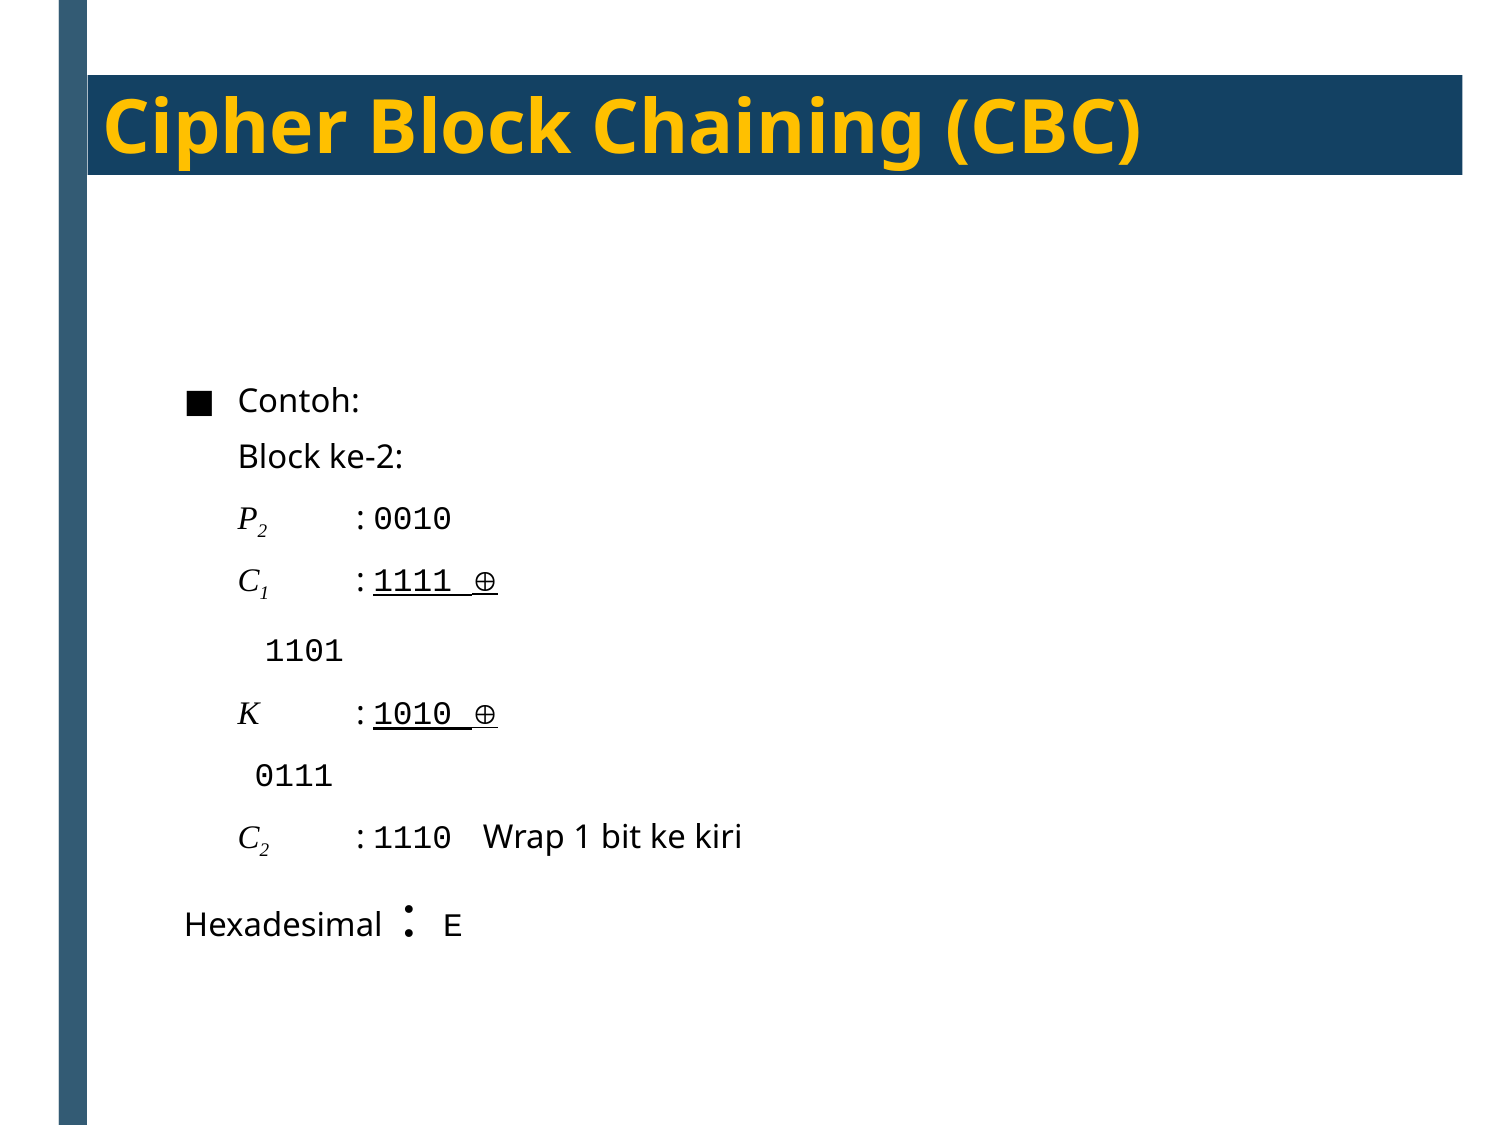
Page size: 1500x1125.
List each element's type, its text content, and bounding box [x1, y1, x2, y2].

list Contoh: Block ke-2: P2 : 0010 C1 : 1111  1101 K : 1010  0111 C2 : 1110 Wrap 1 bit ke kiri Hexadesimal : E [168, 375, 1351, 963]
text_box Cipher Block Chaining (CBC) [87, 75, 1463, 175]
